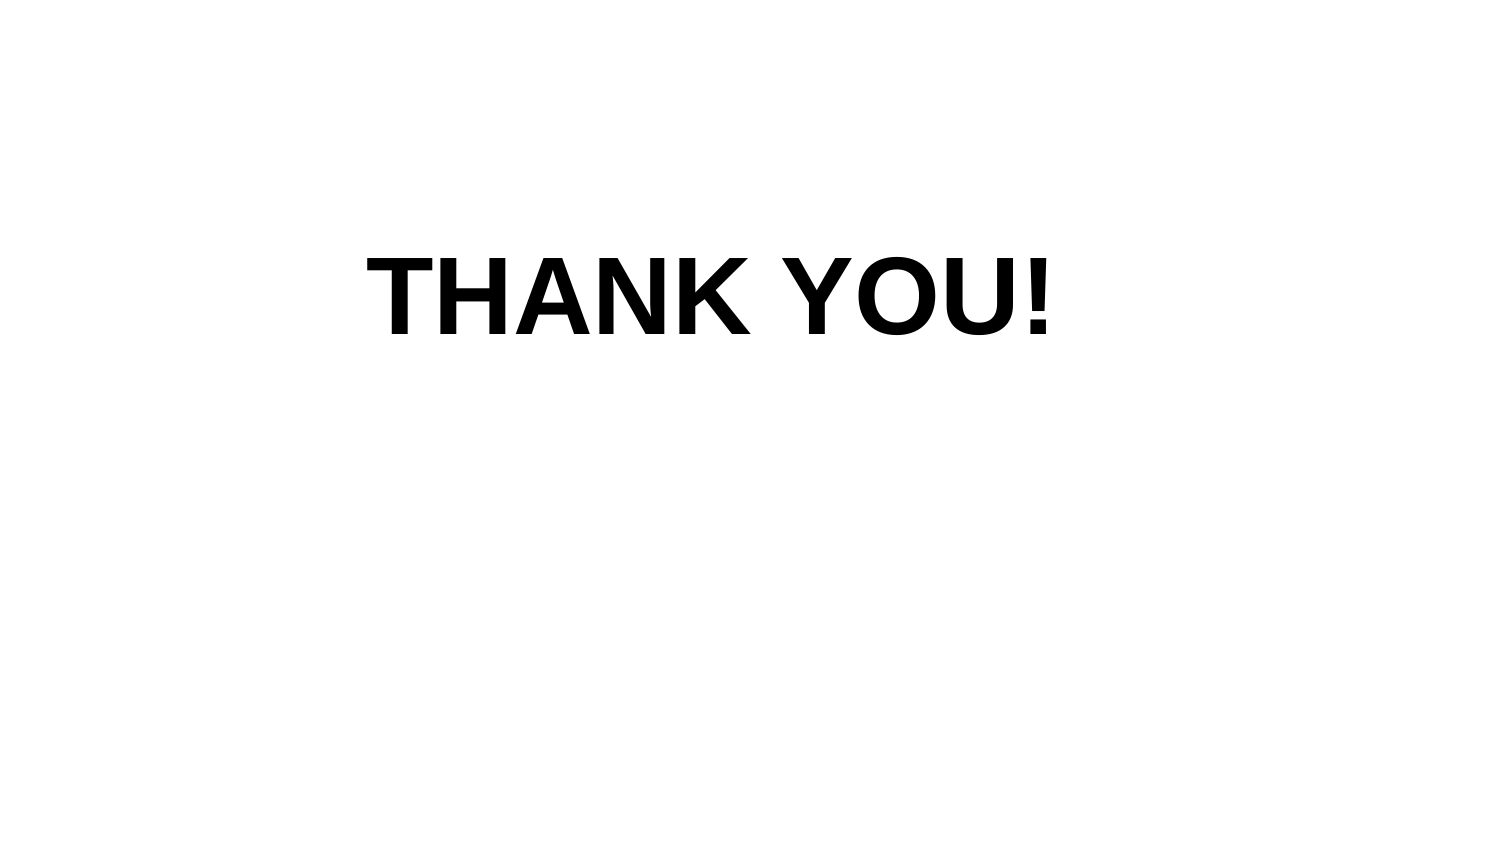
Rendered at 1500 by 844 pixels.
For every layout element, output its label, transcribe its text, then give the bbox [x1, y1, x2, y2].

list THANK YOU! [51, 189, 1449, 750]
